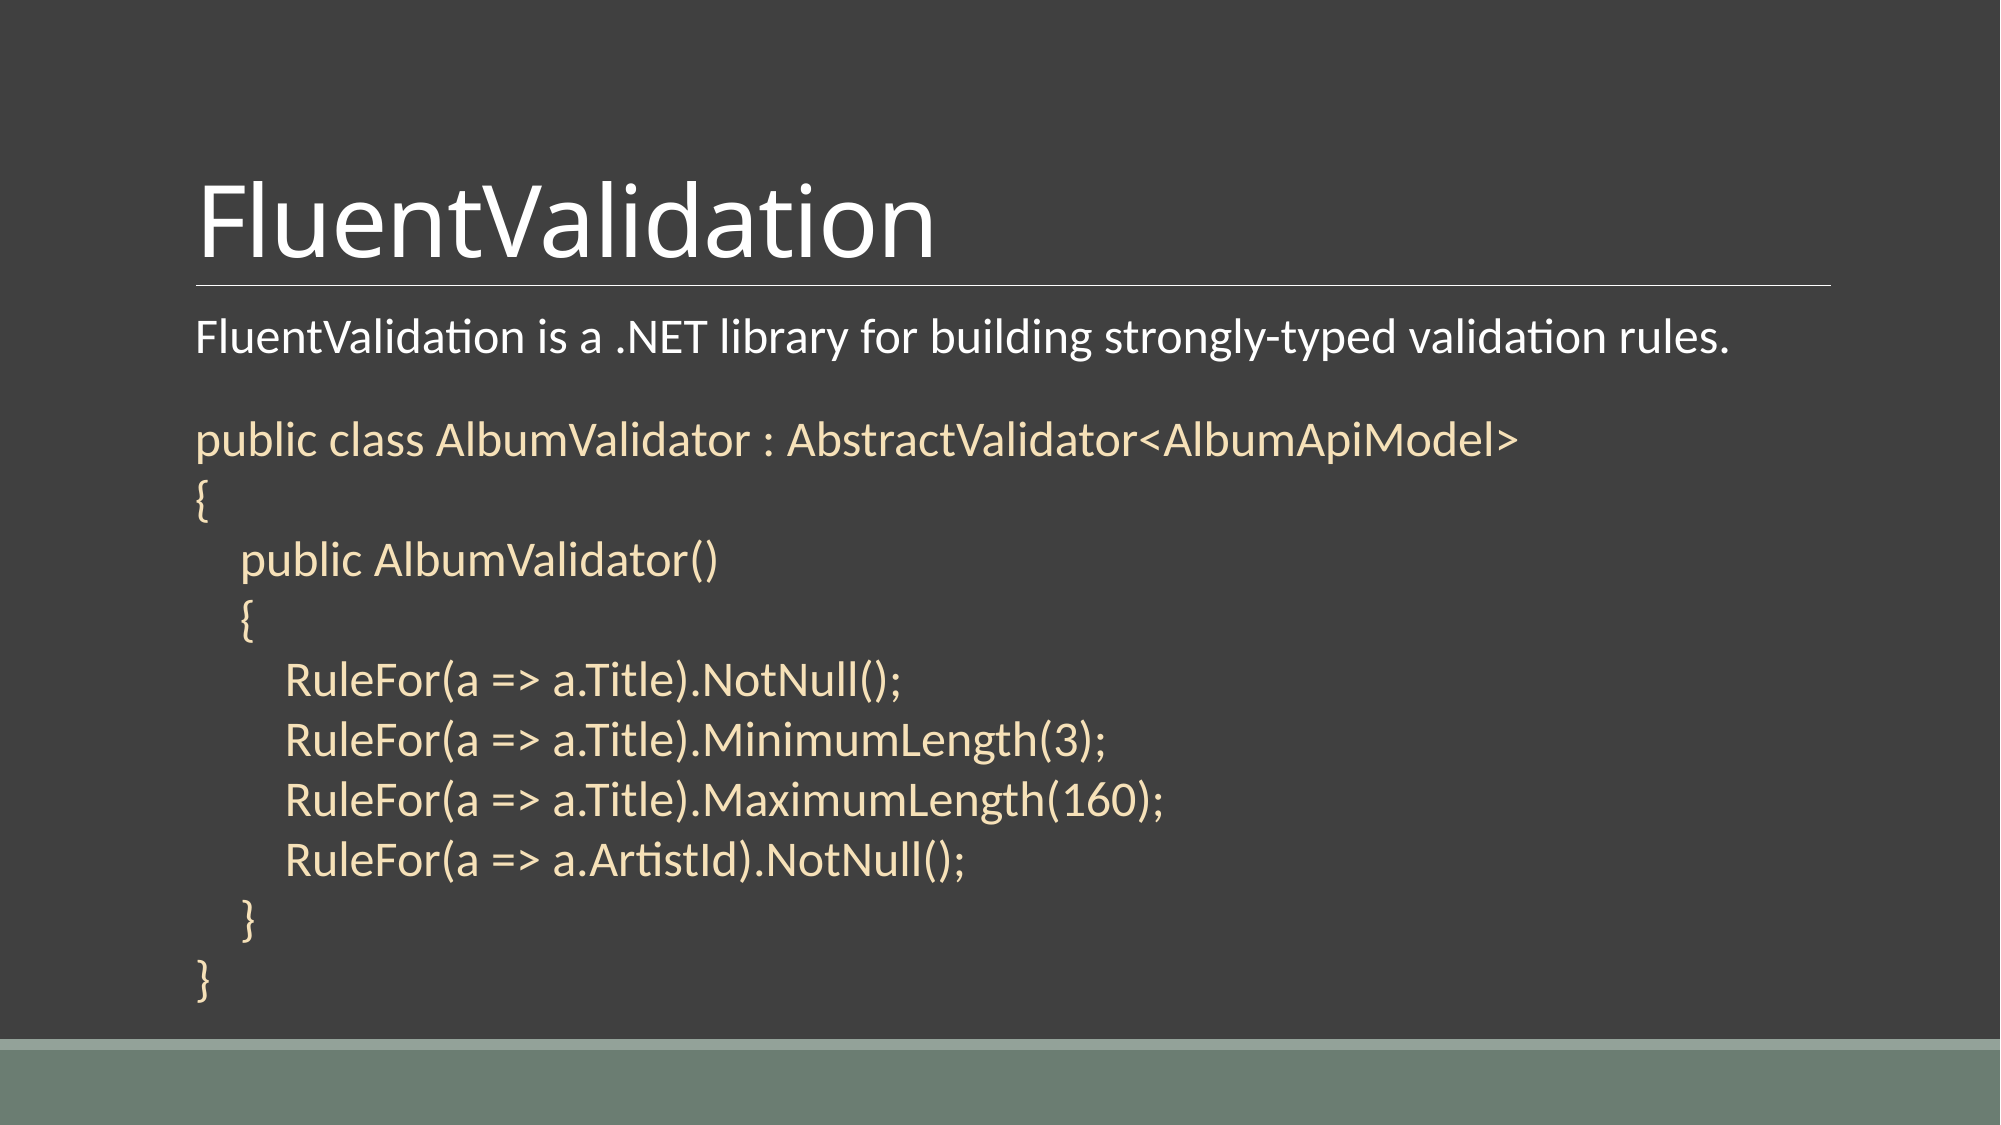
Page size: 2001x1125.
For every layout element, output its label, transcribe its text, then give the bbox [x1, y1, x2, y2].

title FluentValidation [180, 47, 1830, 285]
list FluentValidation is a .NET library for building strongly-typed validation rules. [180, 302, 1830, 382]
text_box public class AlbumValidator : AbstractValidator<AlbumApiModel> { public AlbumValidator() { RuleFor(a => a.Title).NotNull(); RuleFor(a => a.Title).MinimumLength(3); RuleFor(a => a.Title).MaximumLength(160); RuleFor(a => a.ArtistId).NotNull(); } } [179, 398, 1863, 1014]
